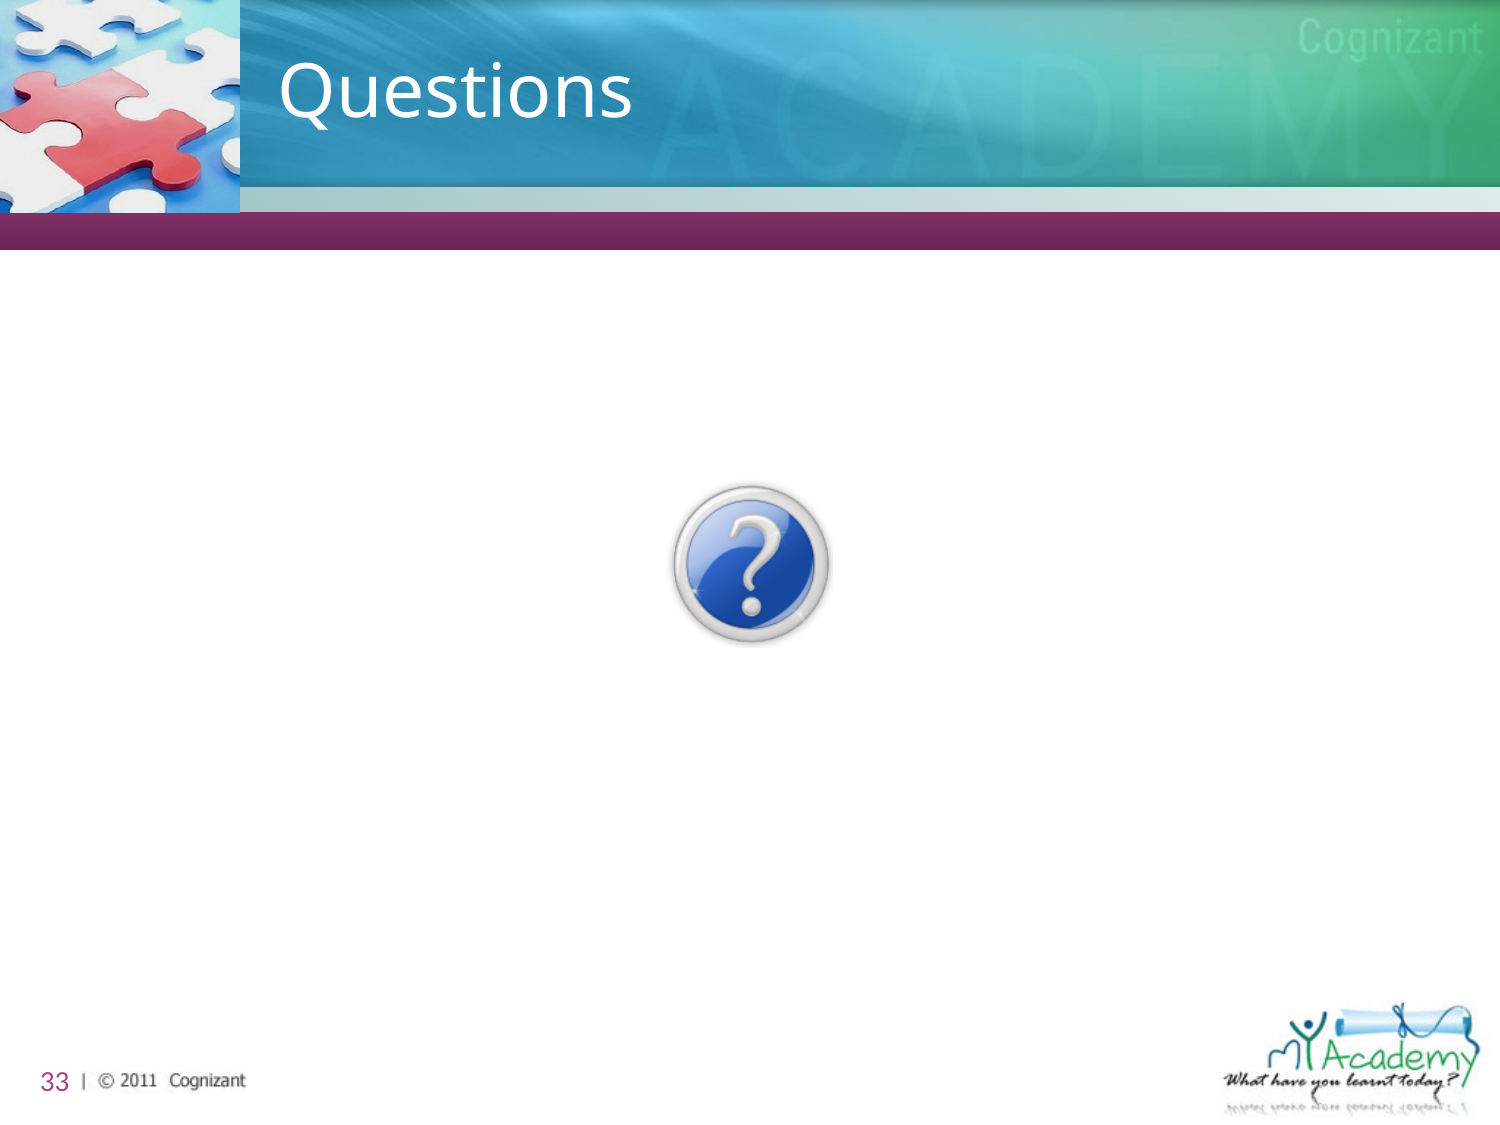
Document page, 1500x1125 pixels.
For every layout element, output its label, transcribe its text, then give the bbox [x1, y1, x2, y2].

picture [0, 0, 1500, 213]
picture [0, 250, 1500, 1125]
title Questions [262, 0, 1500, 175]
slide_number 33 [24, 1054, 100, 1100]
